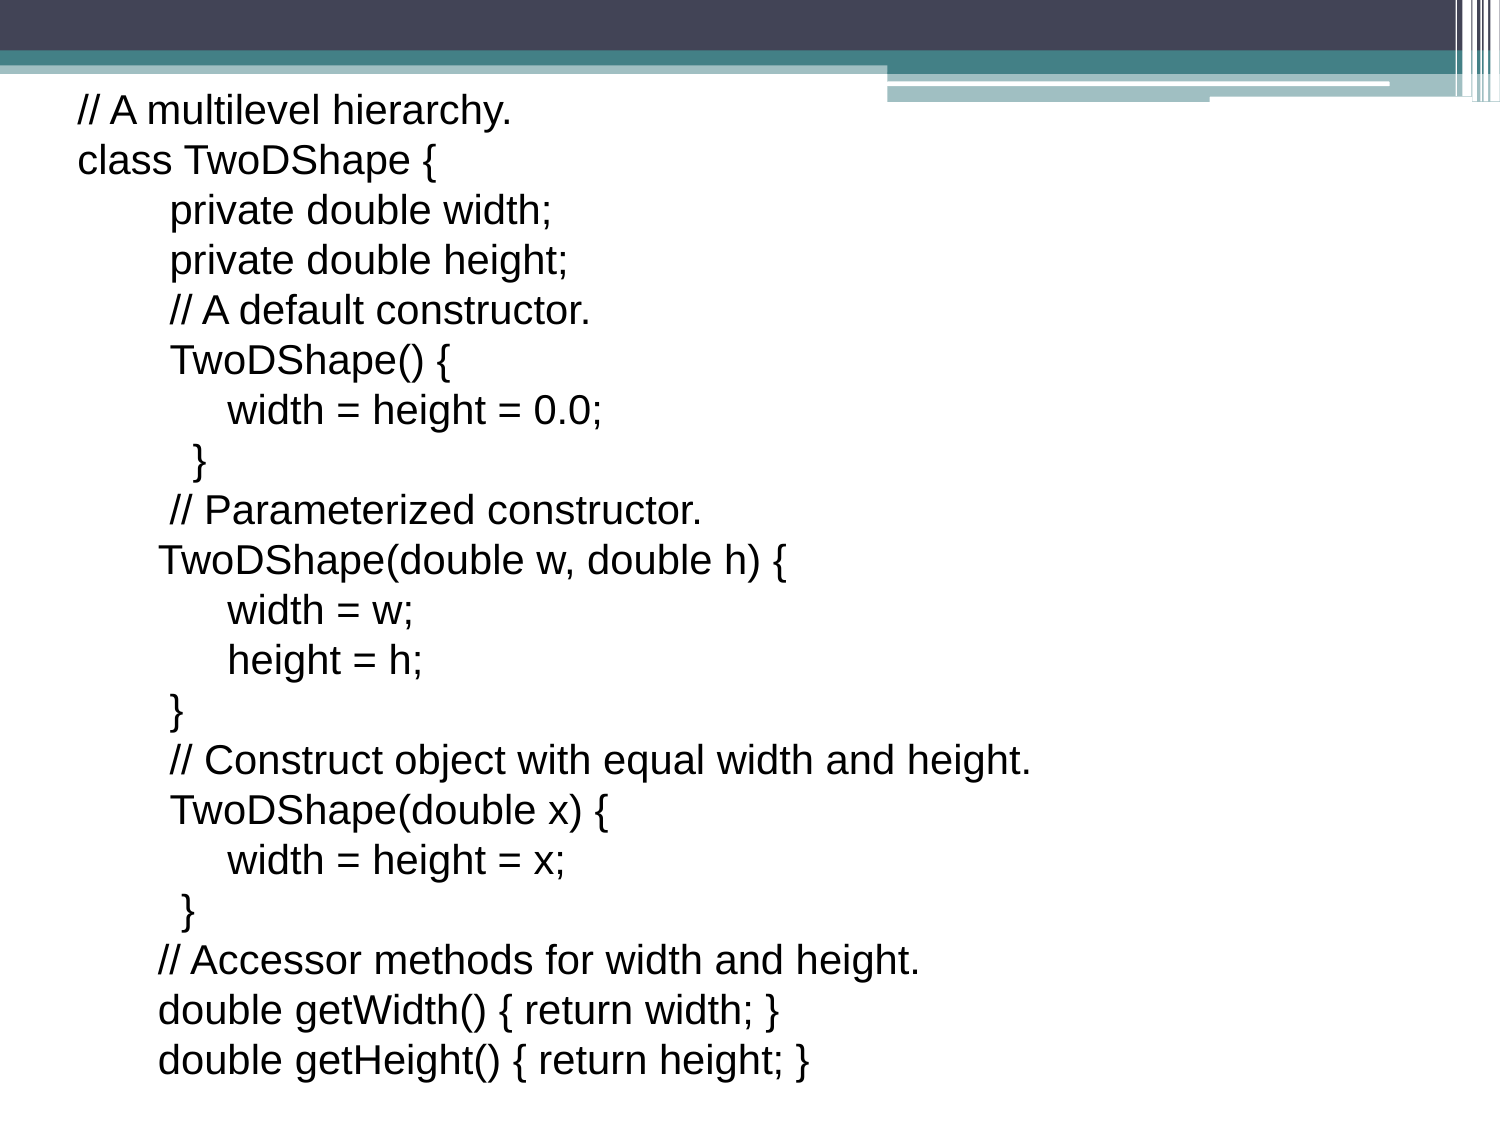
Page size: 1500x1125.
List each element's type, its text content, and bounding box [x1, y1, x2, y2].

text_box // A multilevel hierarchy. class TwoDShape { private double width; private double height; // A default constructor. TwoDShape() { width = height = 0.0; } // Parameterized constructor. TwoDShape(double w, double h) { width = w; height = h; } // Construct object with equal width and height. TwoDShape(double x) { width = height = x; } // Accessor methods for width and height. double getWidth() { return width; } double getHeight() { return height; } [62, 74, 1438, 1091]
